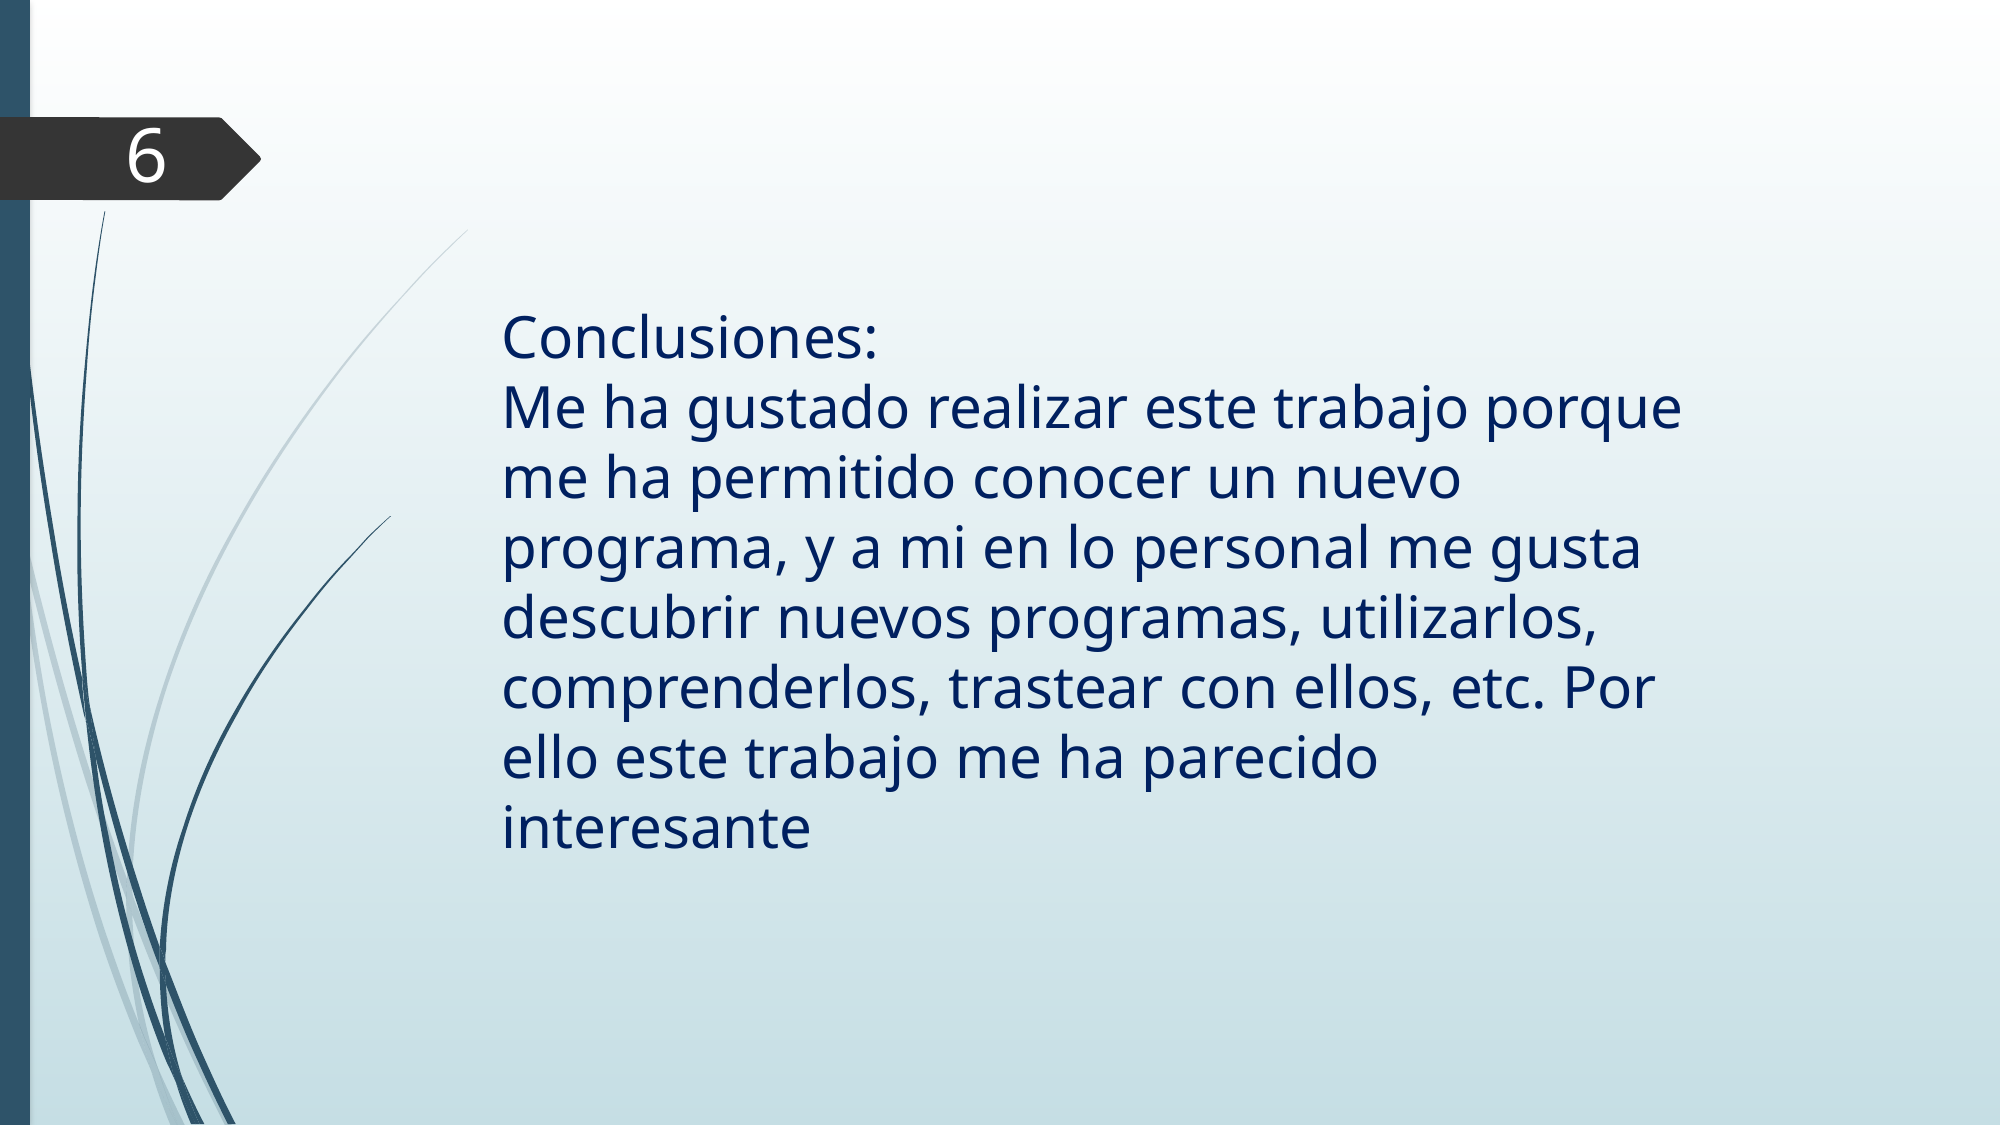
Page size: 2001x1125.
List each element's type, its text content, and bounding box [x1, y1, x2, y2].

text_box 6 [110, 99, 198, 205]
text_box Conclusiones: Me ha gustado realizar este trabajo porque me ha permitido conocer un nuevo programa, y a mi en lo personal me gusta descubrir nuevos programas, utilizarlos, comprenderlos, trastear con ellos, etc. Por ello este trabajo me ha parecido interesante [486, 292, 1713, 868]
